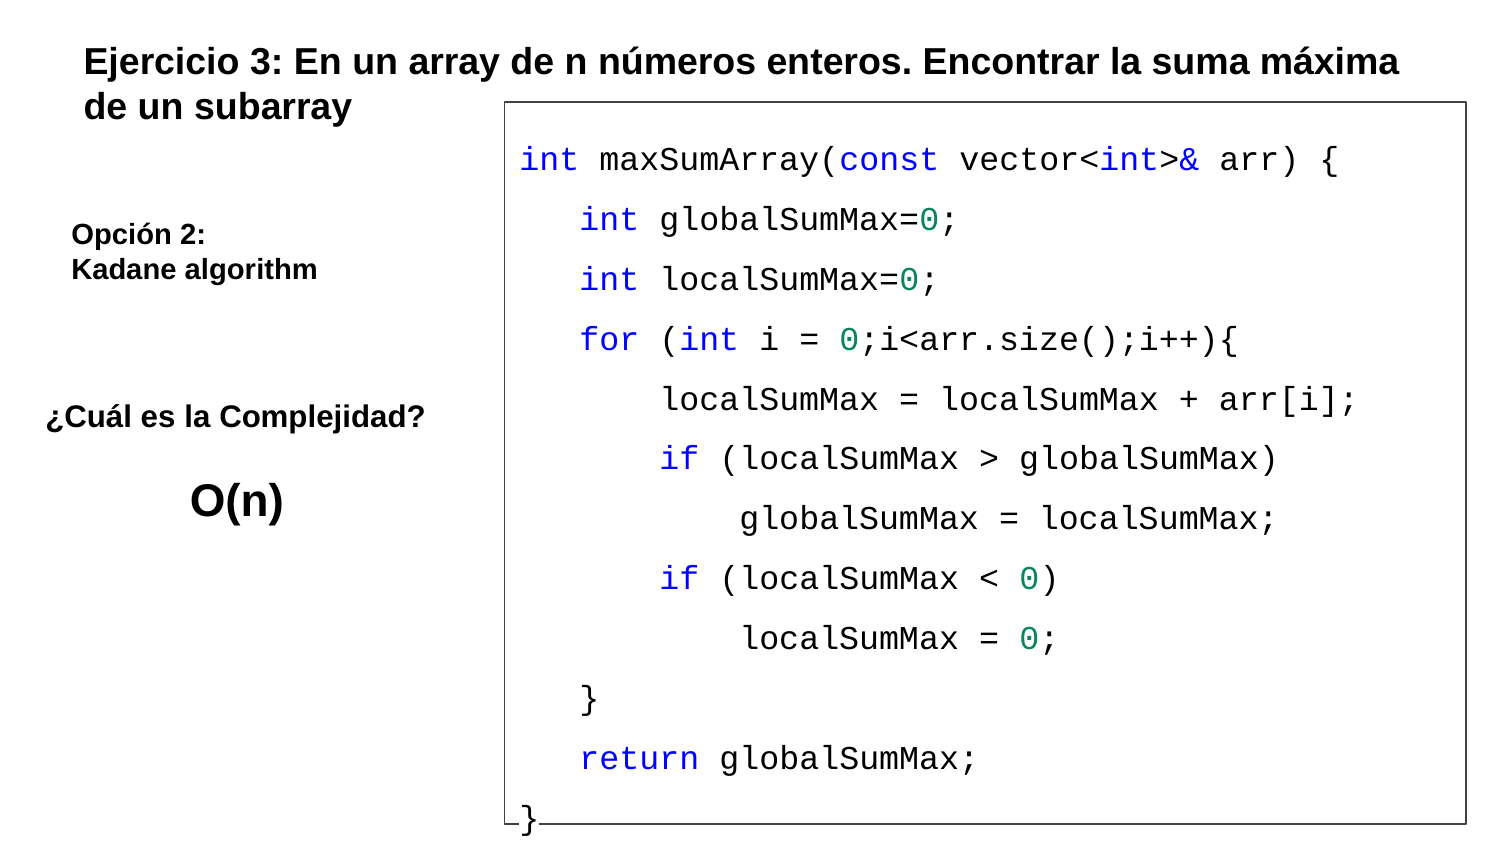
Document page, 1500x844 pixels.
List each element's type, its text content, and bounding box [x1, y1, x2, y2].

text_box ¿Cuál es la Complejidad? [30, 381, 444, 471]
text_box int maxSumArray(const vector<int>& arr) { int globalSumMax=0; int localSumMax=0; for (int i = 0;i<arr.size();i++){ localSumMax = localSumMax + arr[i]; if (localSumMax > globalSumMax) globalSumMax = localSumMax; if (localSumMax < 0) localSumMax = 0; } return globalSumMax; } [504, 622, 1467, 825]
list Ejercicio 3: En un array de n números enteros. Encontrar la suma máxima de un subarray [68, 21, 1467, 622]
text_box O(n) [41, 455, 433, 545]
text_box Opción 2: Kadane algorithm [56, 200, 470, 622]
